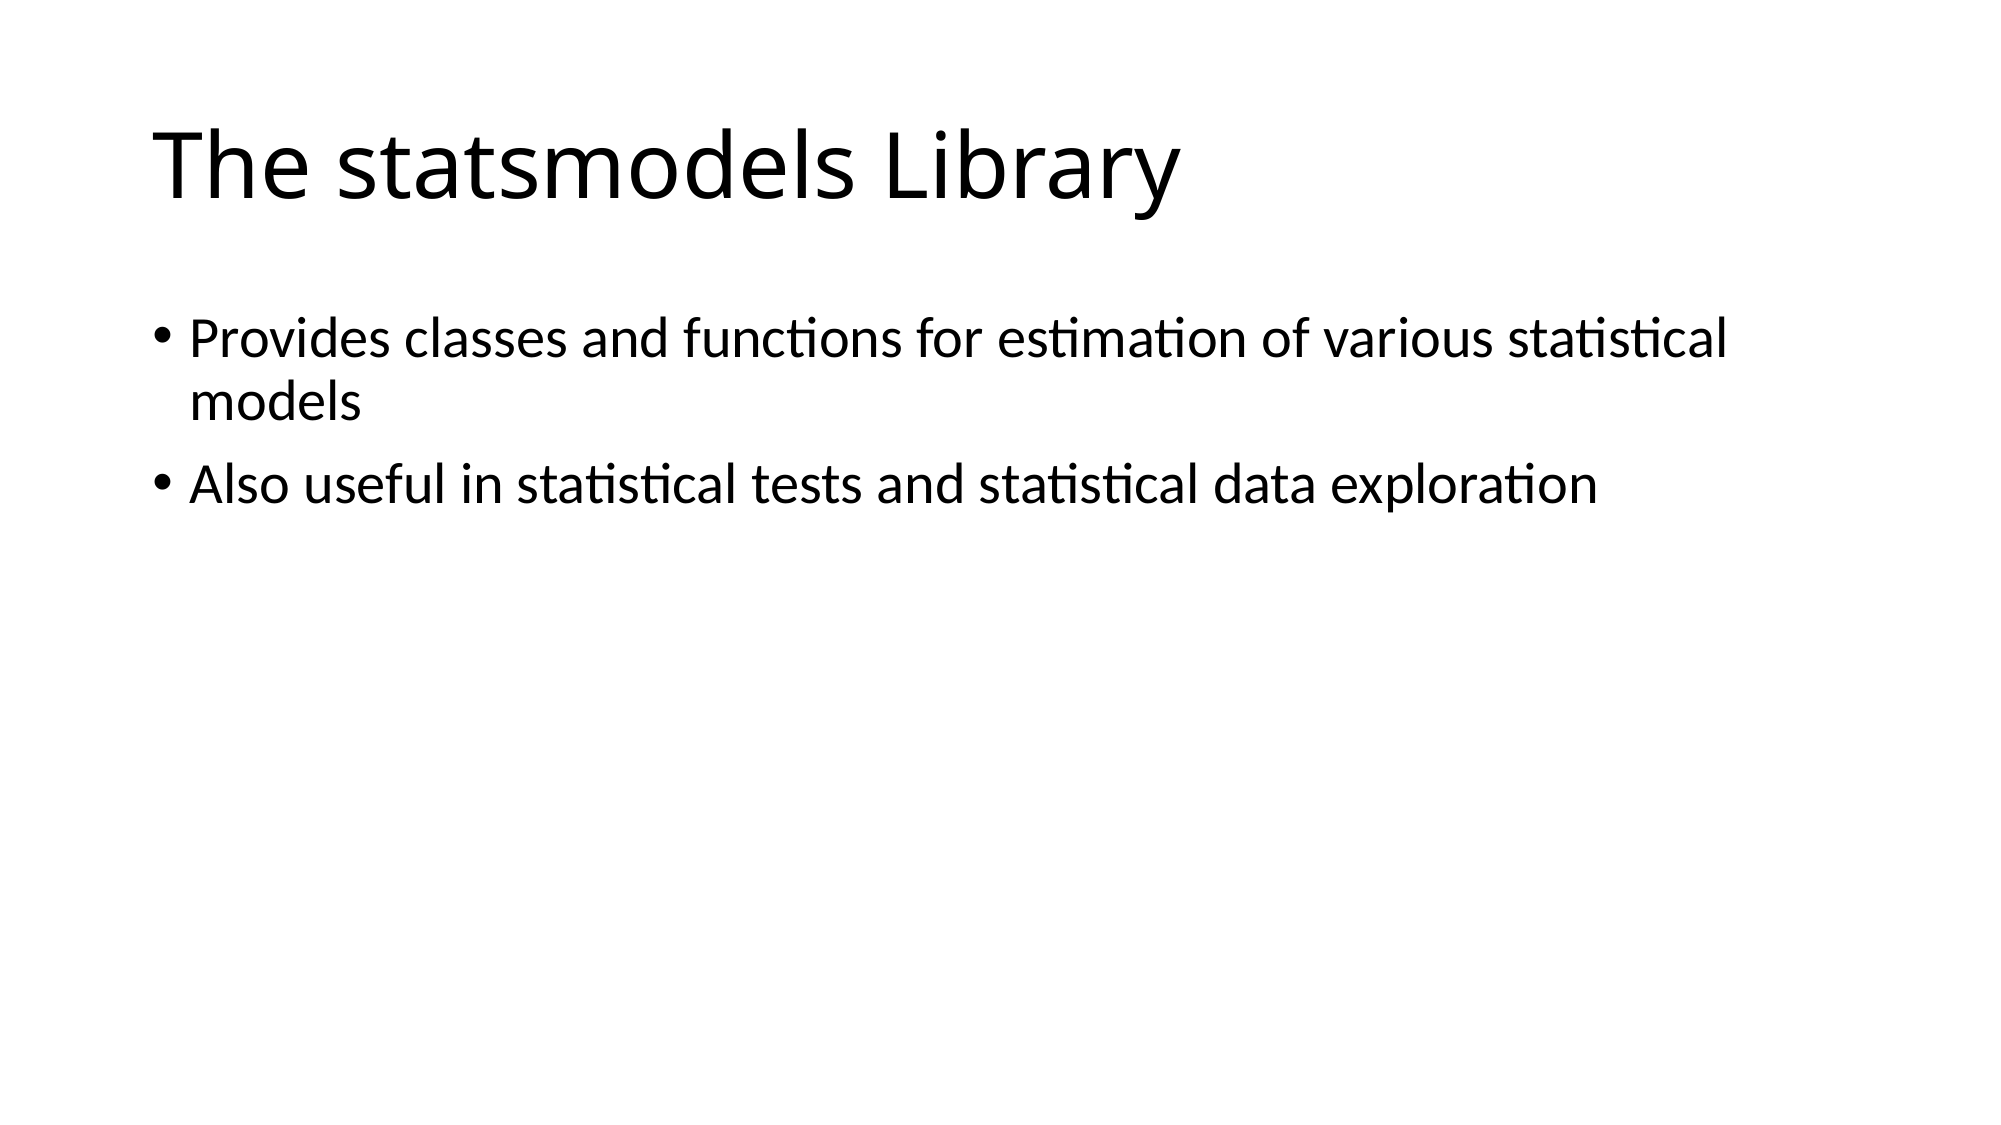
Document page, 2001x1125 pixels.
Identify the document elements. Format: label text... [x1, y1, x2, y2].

list Provides classes and functions for estimation of various statistical models Also useful in statistical tests and statistical data exploration [137, 299, 1863, 1014]
title The statsmodels Library [137, 59, 1863, 278]
